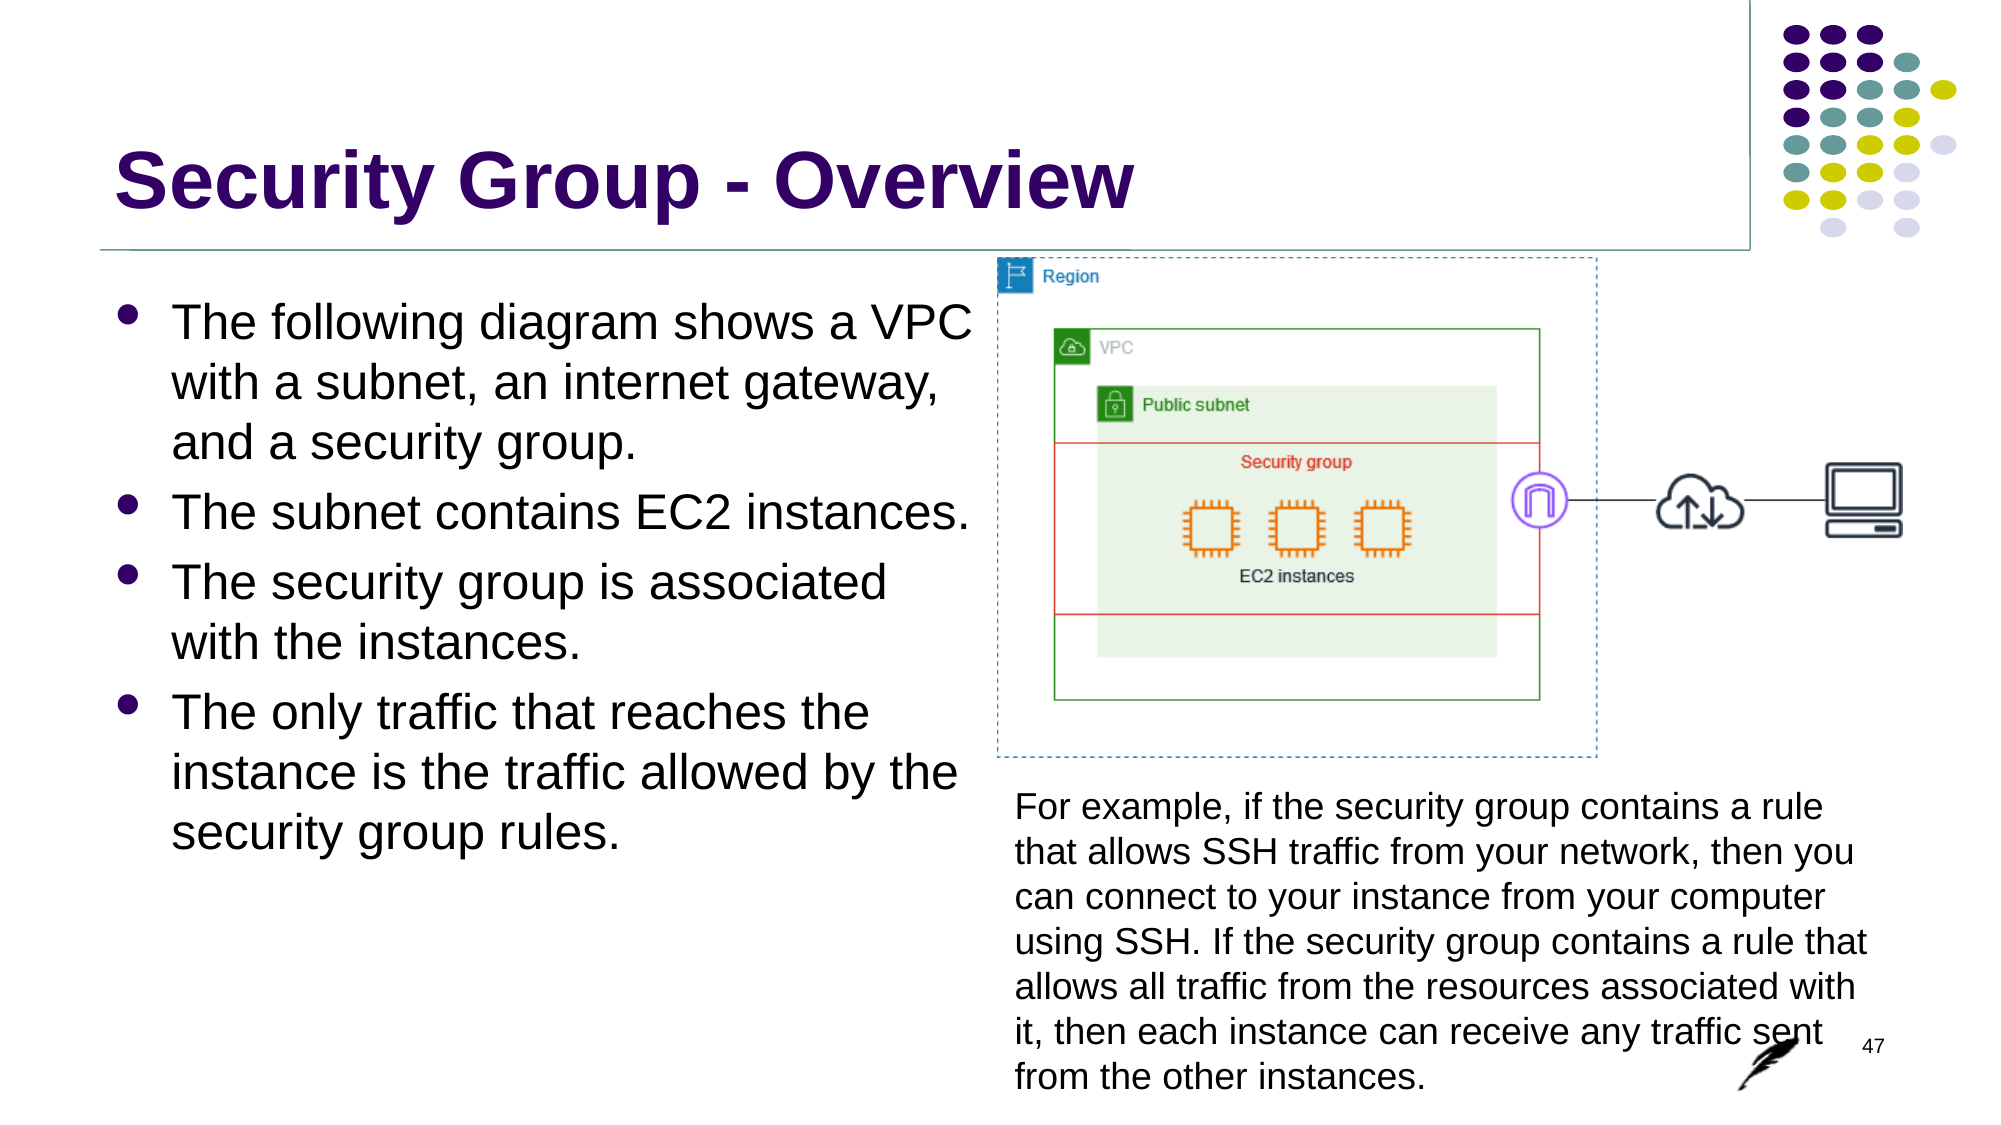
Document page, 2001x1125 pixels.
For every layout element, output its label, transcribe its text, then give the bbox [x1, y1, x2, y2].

title Security Group - Overview [99, 20, 1750, 233]
picture [997, 257, 1903, 758]
text_box For example, if the security group contains a rule that allows SSH traffic from your network, then you can connect to your instance from your computer using SSH. If the security group contains a rule that allows all traffic from the resources associated with it, then each instance can receive any traffic sent from the other instances. [999, 774, 1900, 1105]
list The following diagram shows a VPC with a subnet, an internet gateway, and a security group. The subnet contains EC2 instances. The security group is associated with the instances. The only traffic that reaches the instance is the traffic allowed by the security group rules. [99, 282, 1000, 1006]
